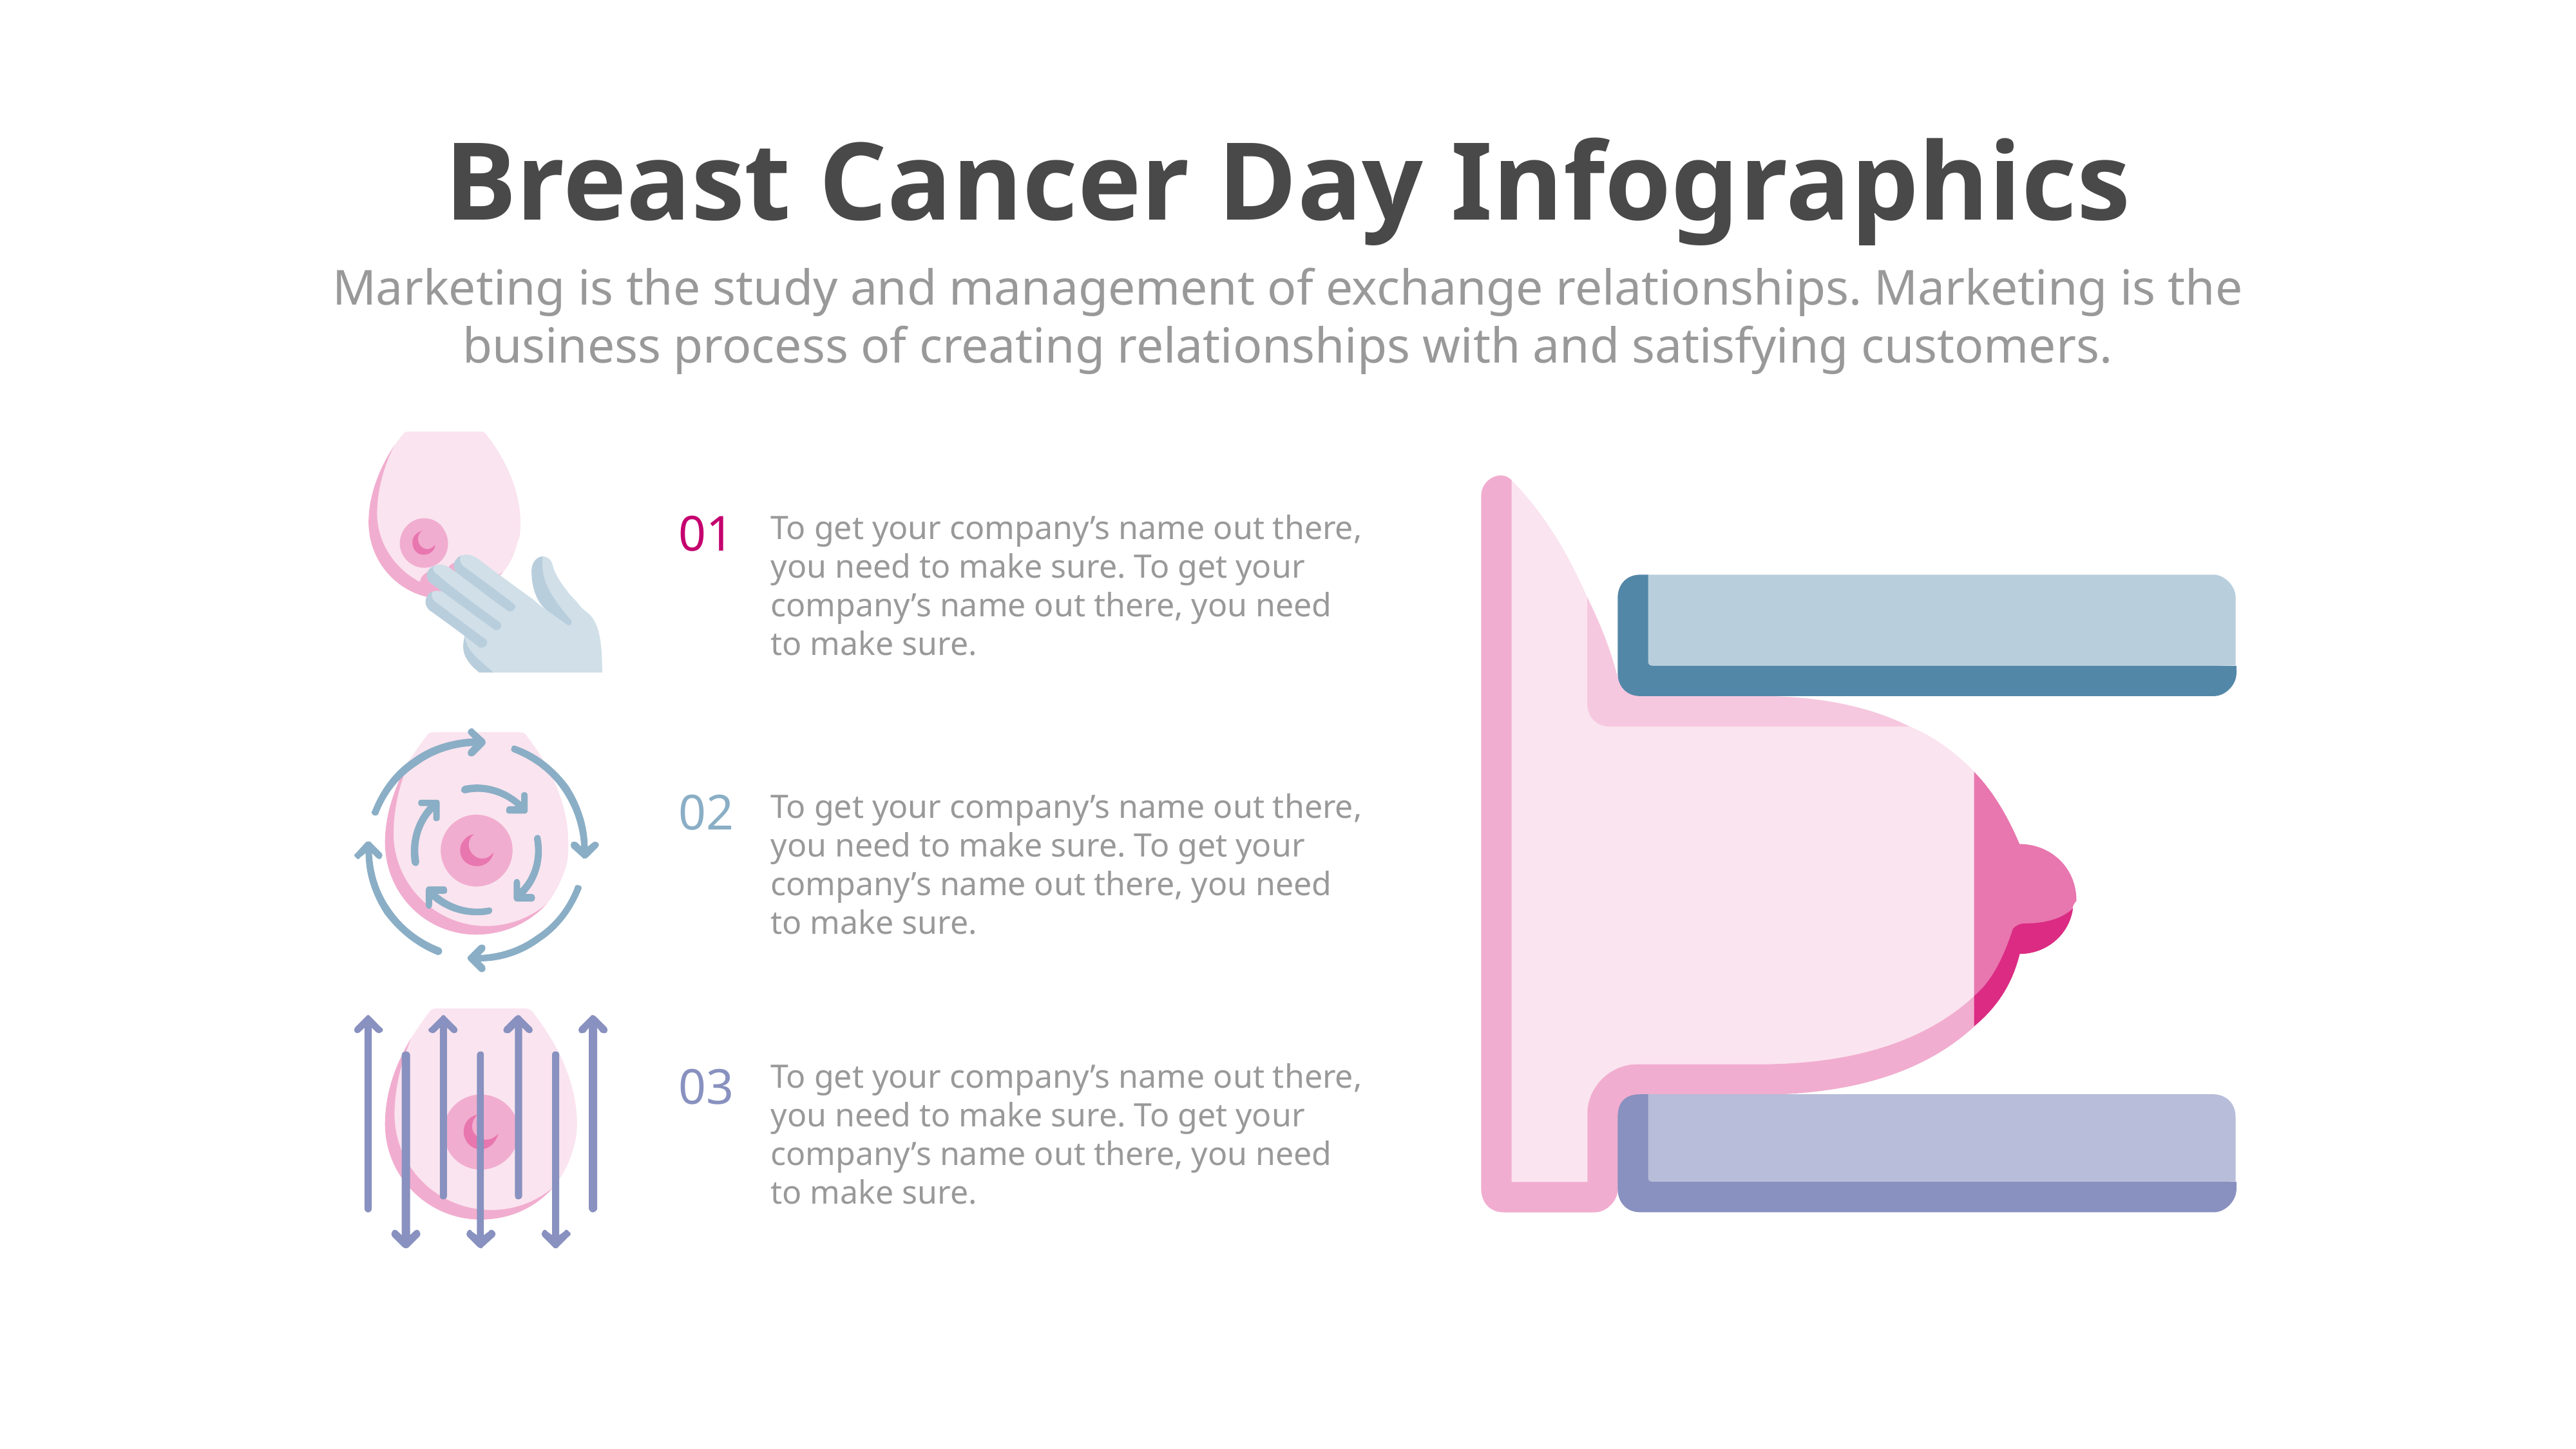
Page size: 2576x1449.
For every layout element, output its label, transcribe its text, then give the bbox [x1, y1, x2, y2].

text_box 03 [627, 1051, 744, 1119]
text_box To get your company’s name out there, you need to make sure. To get your company’s name out there, you need to make sure. [761, 1051, 1376, 1216]
text_box 02 [627, 776, 744, 844]
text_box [368, 431, 602, 673]
text_box 01 [627, 497, 744, 565]
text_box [1481, 468, 2237, 1213]
text_box To get your company’s name out there, you need to make sure. To get your company’s name out there, you need to make sure. [761, 781, 1376, 946]
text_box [354, 728, 600, 972]
text_box To get your company’s name out there, you need to make sure. To get your company’s name out there, you need to make sure. [761, 502, 1376, 667]
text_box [281, 108, 2295, 379]
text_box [354, 1008, 608, 1249]
